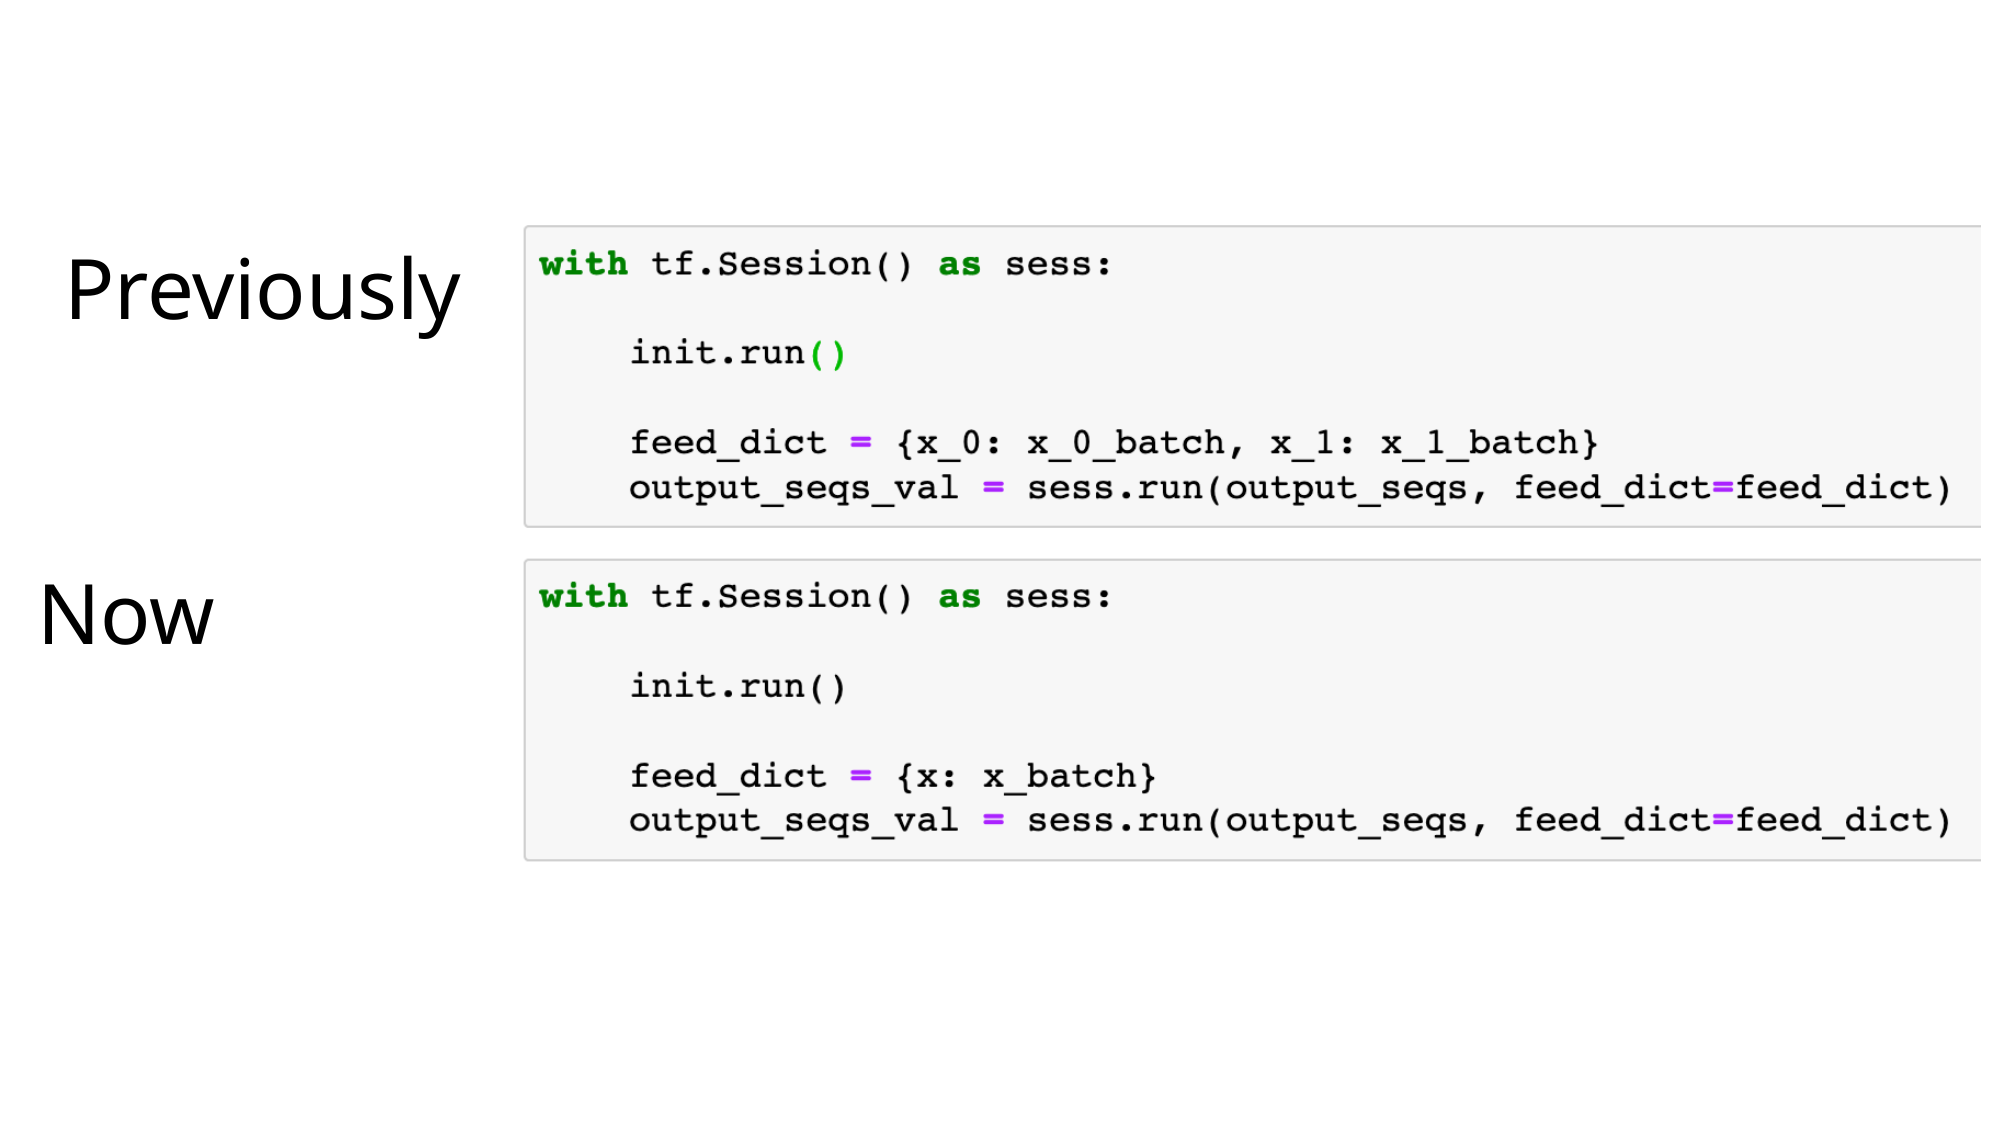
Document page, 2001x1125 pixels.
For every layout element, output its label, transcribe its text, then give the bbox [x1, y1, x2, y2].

picture [516, 212, 1981, 879]
text_box Previously [49, 228, 477, 344]
text_box Now [23, 553, 231, 669]
